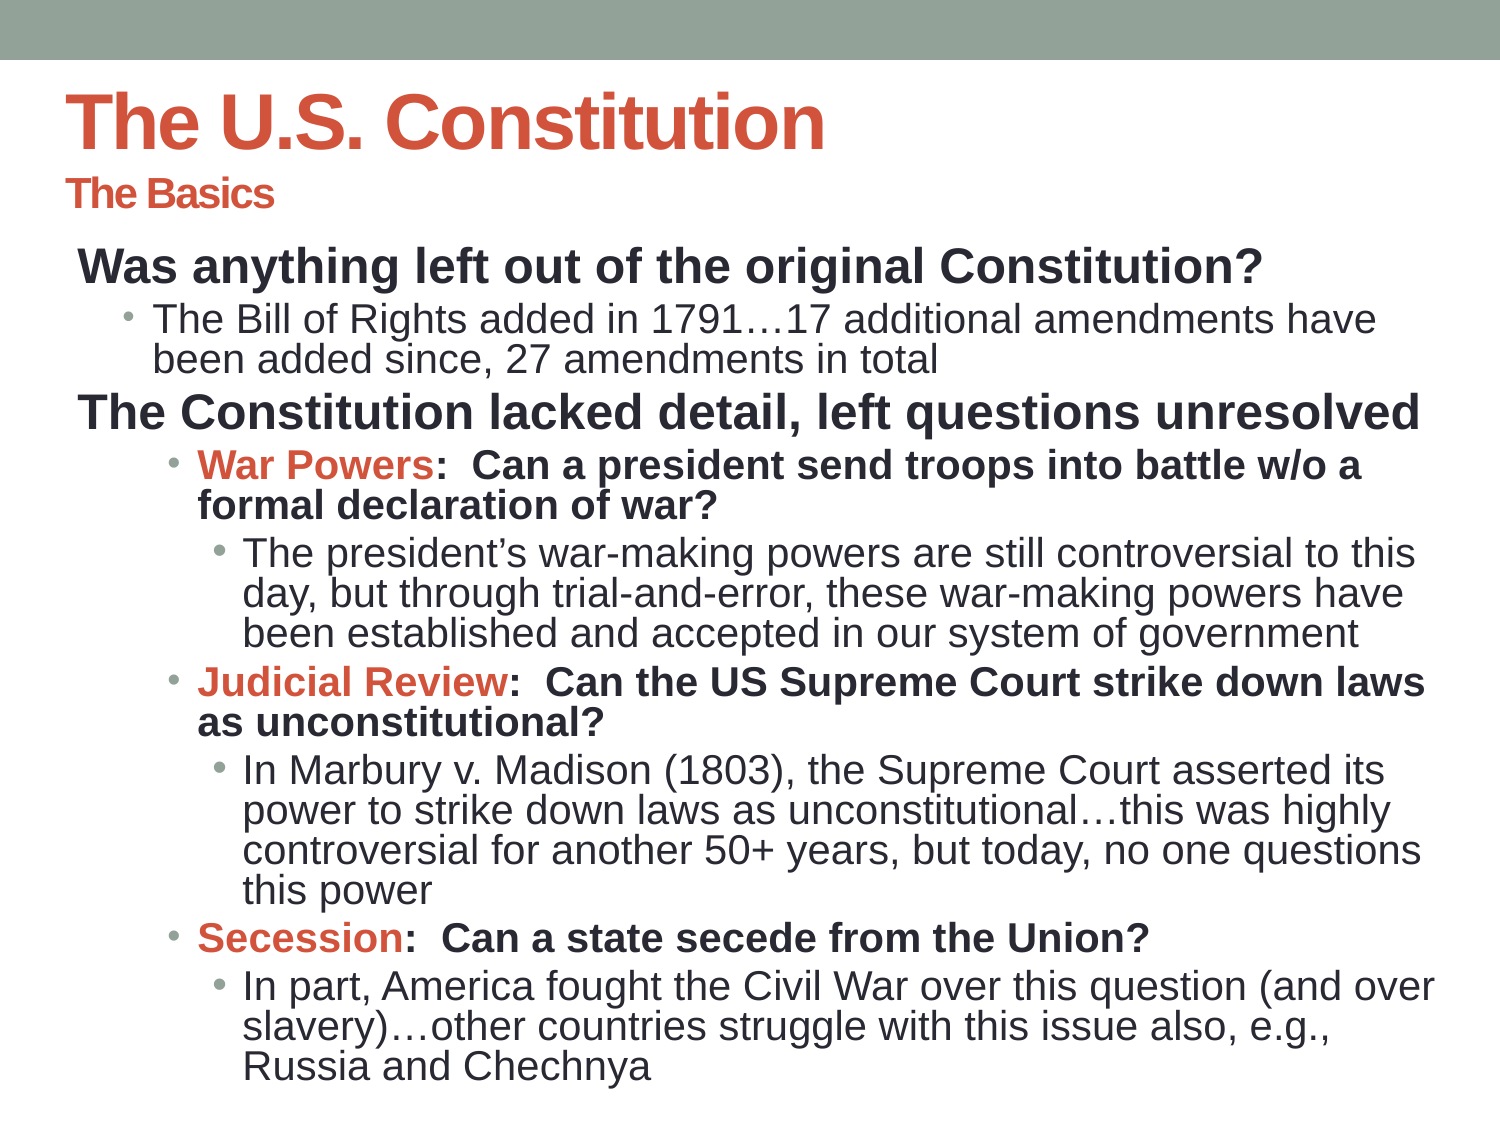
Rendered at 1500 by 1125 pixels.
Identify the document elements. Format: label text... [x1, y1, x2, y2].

list Was anything left out of the original Constitution? The Bill of Rights added in 1791…17 additional amendments have been added since, 27 amendments in total The Constitution lacked detail, left questions unresolved War Powers: Can a president send troops into battle w/o a formal declaration of war? The president’s war-making powers are still controversial to this day, but through trial-and-error, these war-making powers have been established and accepted in our system of government Judicial Review: Can the US Supreme Court strike down laws as unconstitutional? In Marbury v. Madison (1803), the Supreme Court asserted its power to strike down laws as unconstitutional…this was highly controversial for another 50+ years, but today, no one questions this power Secession: Can a state secede from the Union? In part, America fought the Civil War over this question (and over slavery)…other countries struggle with this issue also, e.g., Russia and Chechnya [62, 237, 1463, 1100]
title The U.S. Constitution The Basics [50, 62, 1388, 225]
